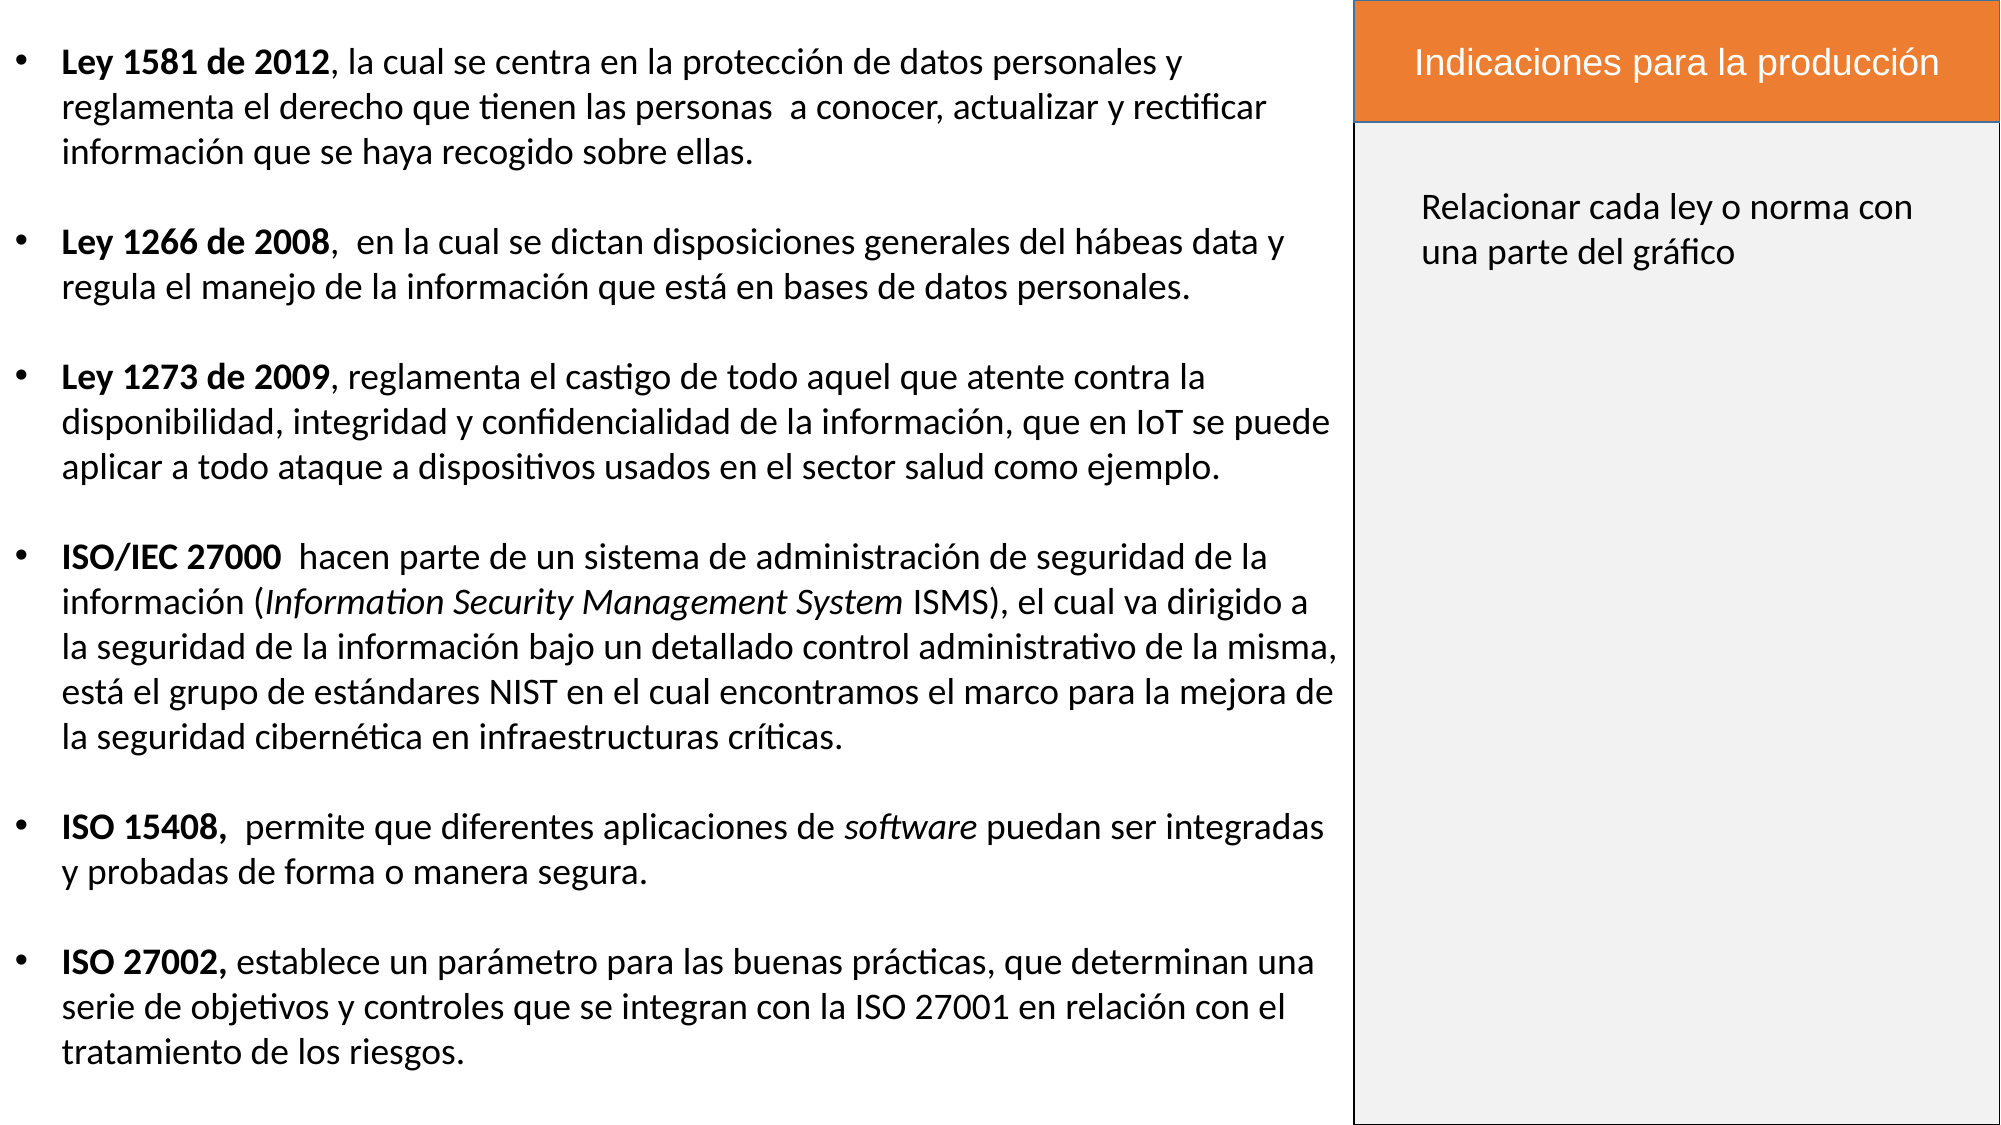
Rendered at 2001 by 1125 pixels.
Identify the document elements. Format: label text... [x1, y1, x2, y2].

text_box [1354, 122, 2000, 1125]
text_box Relacionar cada ley o norma con una parte del gráfico [1406, 174, 1956, 280]
text_box Ley 1581 de 2012, la cual se centra en la protección de datos personales y reglamenta el derecho que tienen las personas a conocer, actualizar y rectificar información que se haya recogido sobre ellas. Ley 1266 de 2008, en la cual se dictan disposiciones generales del hábeas data y regula el manejo de la información que está en bases de datos personales. Ley 1273 de 2009, reglamenta el castigo de todo aquel que atente contra la disponibilidad, integridad y confidencialidad de la información, que en IoT se puede aplicar a todo ataque a dispositivos usados en el sector salud como ejemplo. ISO/IEC 27000 hacen parte de un sistema de administración de seguridad de la información (Information Security Management System ISMS), el cual va dirigido a la seguridad de la información bajo un detallado control administrativo de la misma, está el grupo de estándares NIST en el cual encontramos el marco para la mejora de la seguridad cibernética en infraestructuras críticas. ISO 15408, permite que diferentes aplicaciones de software puedan ser integradas y probadas de forma o manera segura. ISO 27002, establece un parámetro para las buenas prácticas, que determinan una serie de objetivos y controles que se integran con la ISO 27001 en relación con el tratamiento de los riesgos. [0, 29, 1354, 1125]
text_box Indicaciones para la producción [1353, 0, 2000, 122]
